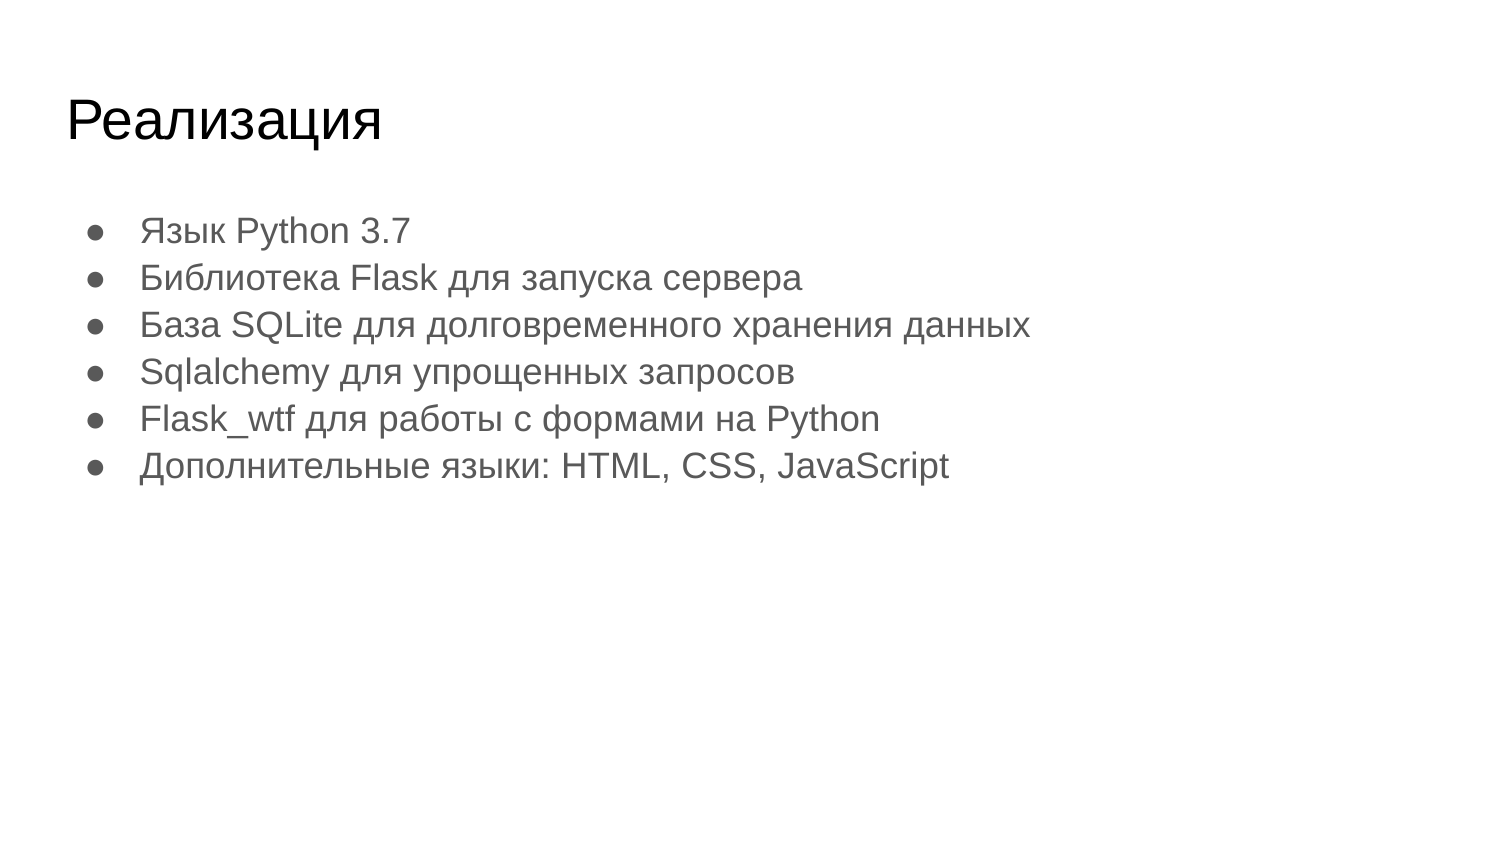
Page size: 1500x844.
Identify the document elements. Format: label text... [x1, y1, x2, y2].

title Реализация [51, 72, 1449, 167]
list Язык Python 3.7 Библиотека Flask для запуска сервера База SQLite для долговременного хранения данных Sqlalchemy для упрощенных запросов Flask_wtf для работы с формами на Python Дополнительные языки: HTML, CSS, JavaScript [51, 189, 1449, 503]
